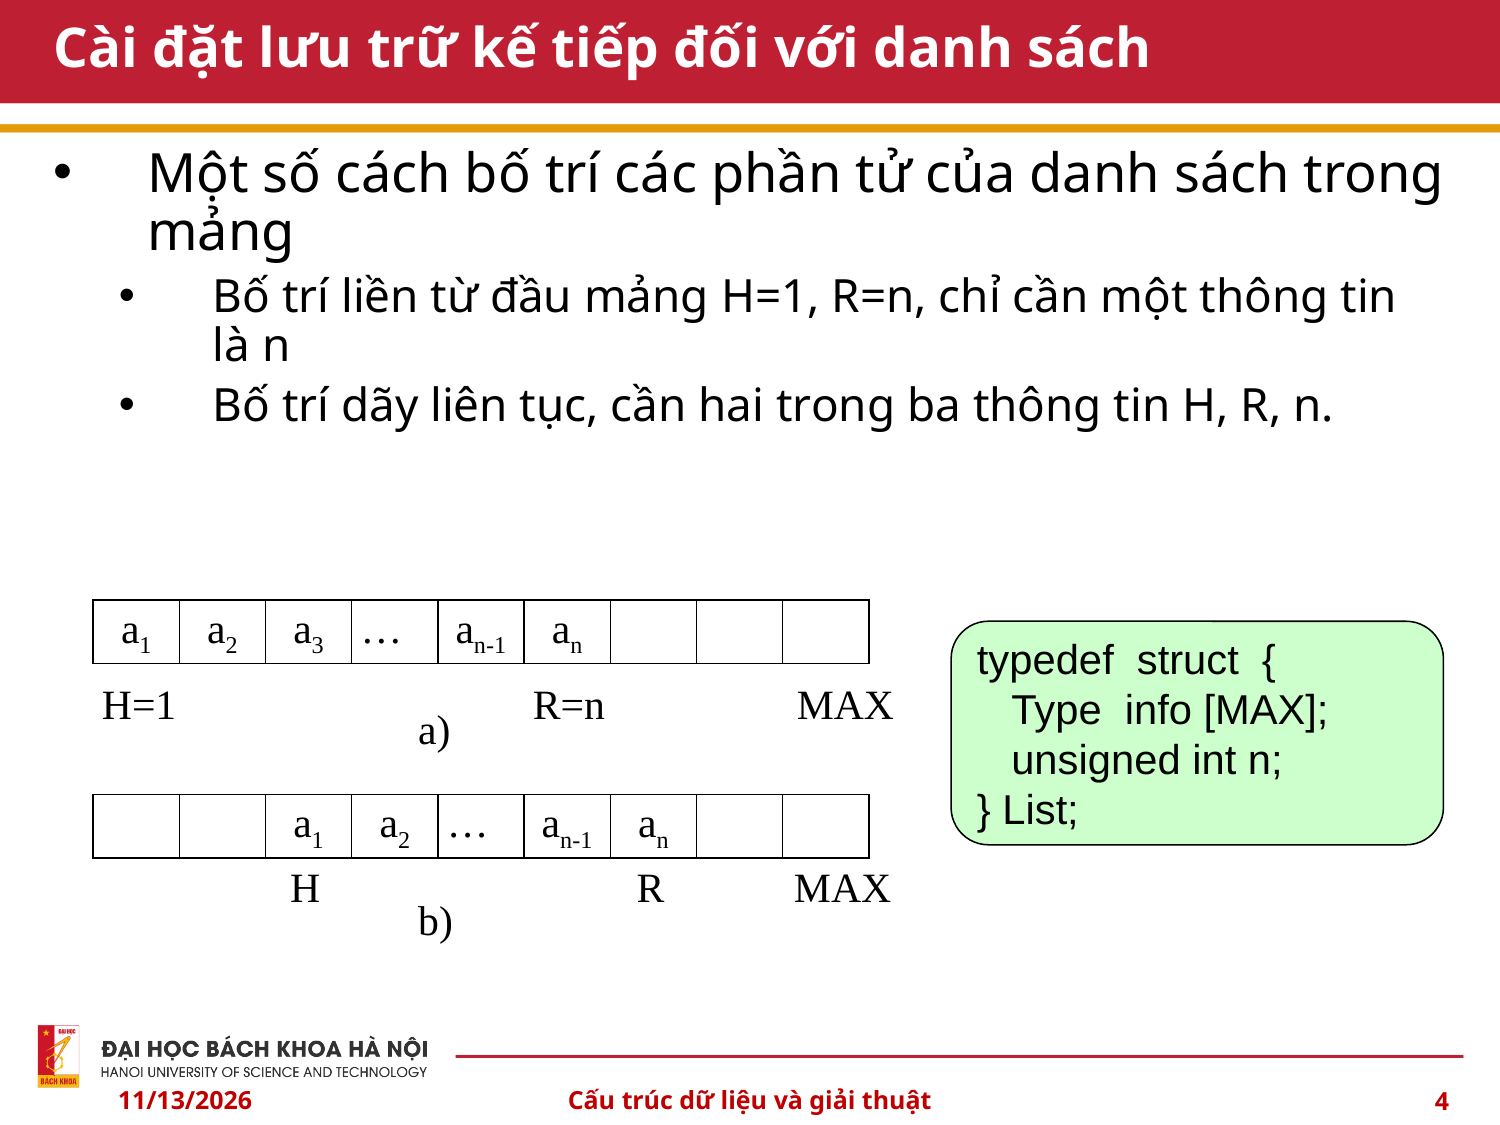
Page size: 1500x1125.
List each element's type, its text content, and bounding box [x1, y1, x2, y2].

slide_number 4 [1126, 1078, 1464, 1125]
picture [0, 0, 1500, 1125]
title Cài đặt lưu trữ kế tiếp đối với danh sách [38, 12, 1462, 87]
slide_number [103, 1076, 441, 1125]
footer Cấu trúc dữ liệu và giải thuật [496, 1076, 1004, 1125]
list Một số cách bố trí các phần tử của danh sách trong mảng Bố trí liền từ đầu mảng H=1, R=n, chỉ cần một thông tin là n Bố trí dãy liên tục, cần hai trong ba thông tin H, R, n. [38, 138, 1462, 1008]
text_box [93, 599, 932, 956]
text_box typedef struct { Type info [MAX]; unsigned int n; } List; [951, 621, 1444, 845]
